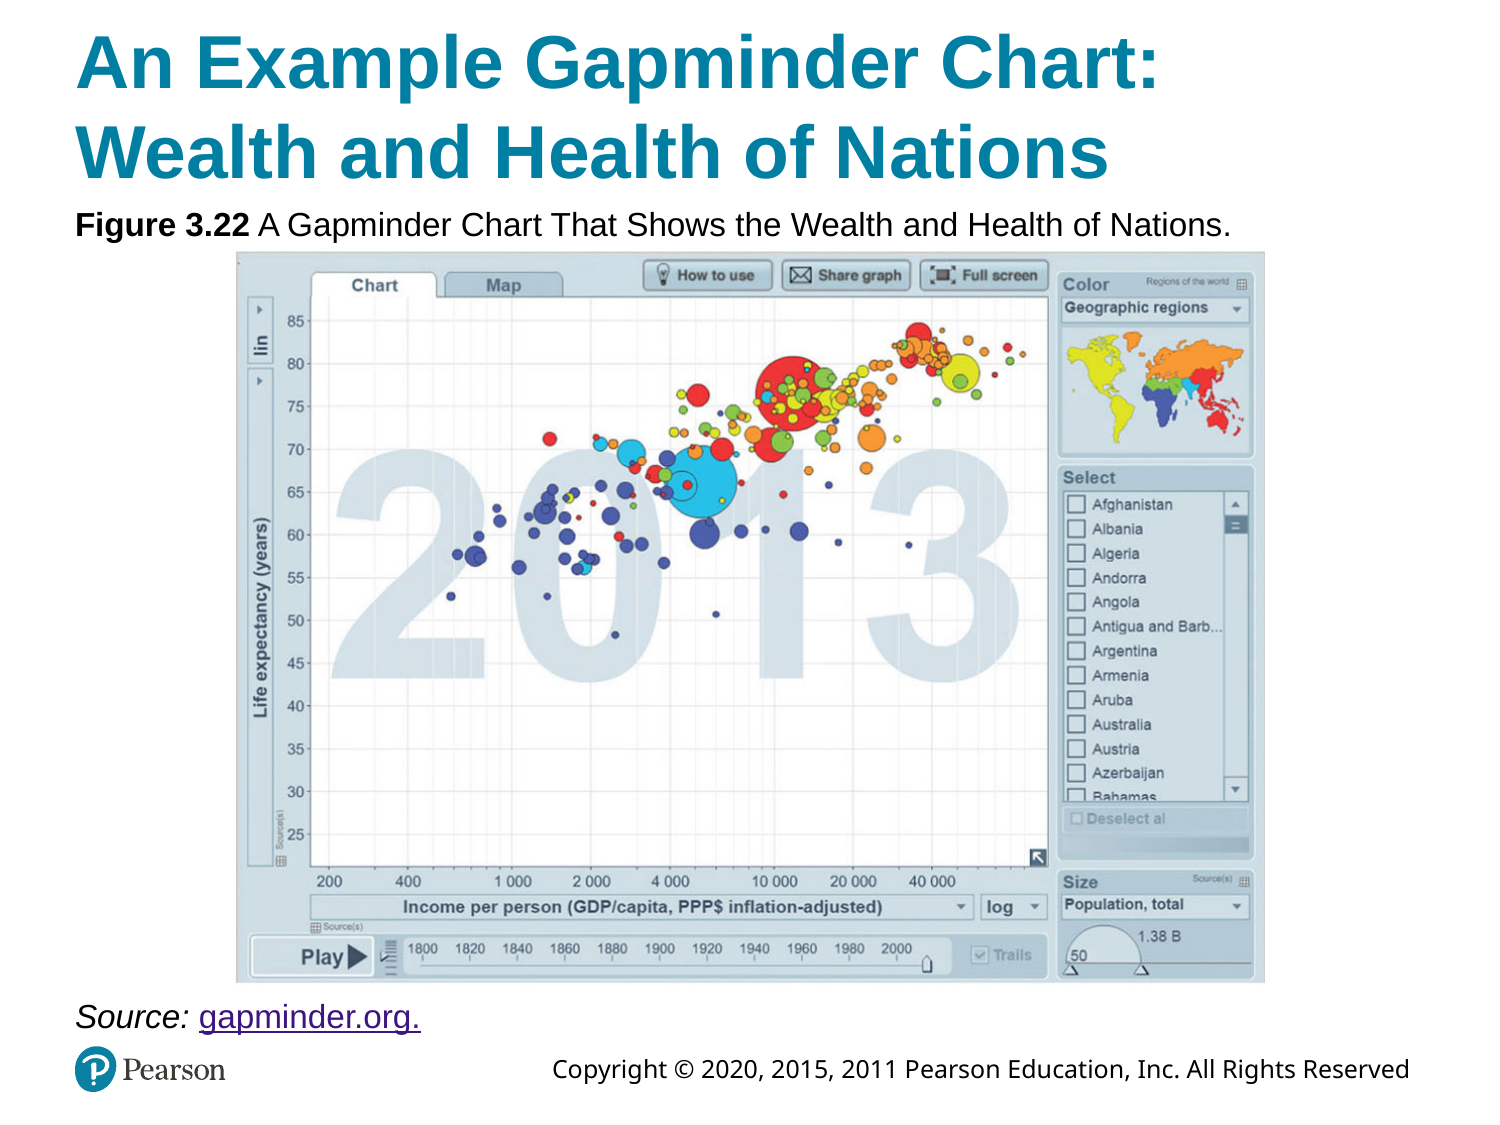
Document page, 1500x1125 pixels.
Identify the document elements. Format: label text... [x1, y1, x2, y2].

list Figure 3.22 A Gapminder Chart That Shows the Wealth and Health of Nations. [75, 202, 1413, 841]
title An Example Gapminder Chart: Wealth and Health of Nations [75, 5, 1413, 194]
list Source: gapminder.org. [75, 995, 1413, 1125]
picture [232, 249, 1266, 989]
